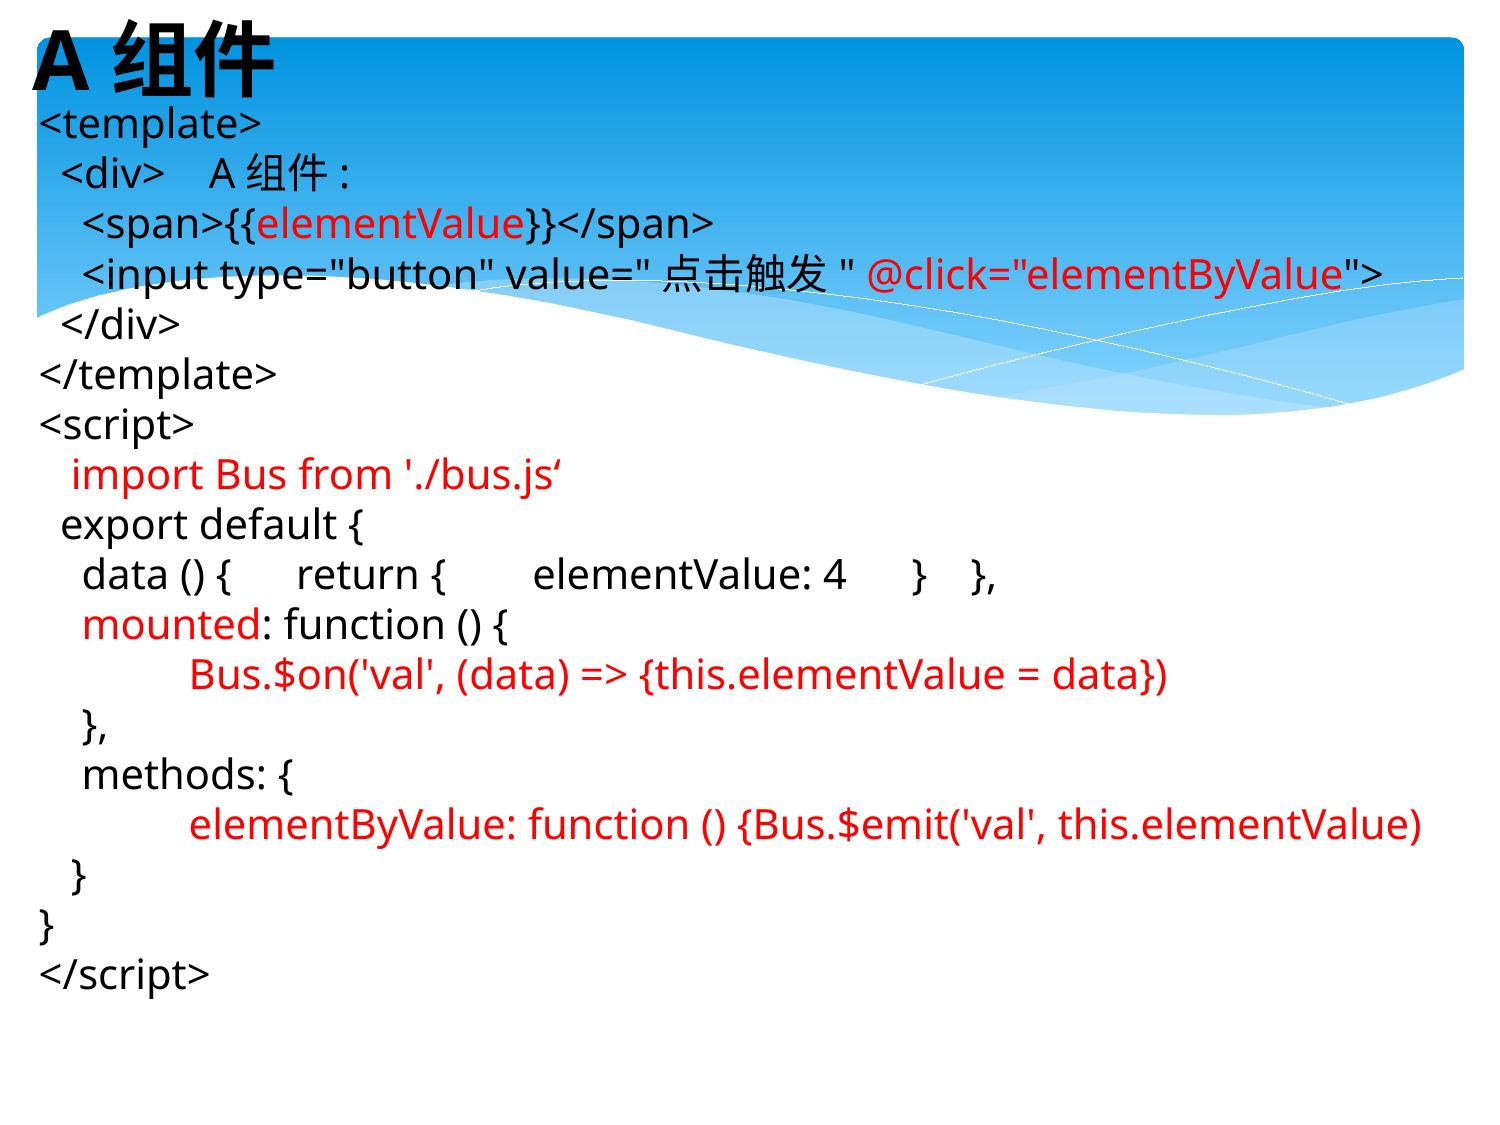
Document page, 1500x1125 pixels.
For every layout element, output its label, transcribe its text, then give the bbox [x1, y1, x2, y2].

text_box A组件 [17, 0, 739, 115]
text_box <template> <div> A组件: <span>{{elementValue}}</span> <input type="button" value="点击触发" @click="elementByValue"> </div> </template> <script> import Bus from './bus.js‘ export default { data () { return { elementValue: 4 } }, mounted: function () { Bus.$on('val', (data) => {this.elementValue = data}) }, methods: { elementByValue: function () {Bus.$emit('val', this.elementValue) } } </script> [23, 89, 1493, 1006]
